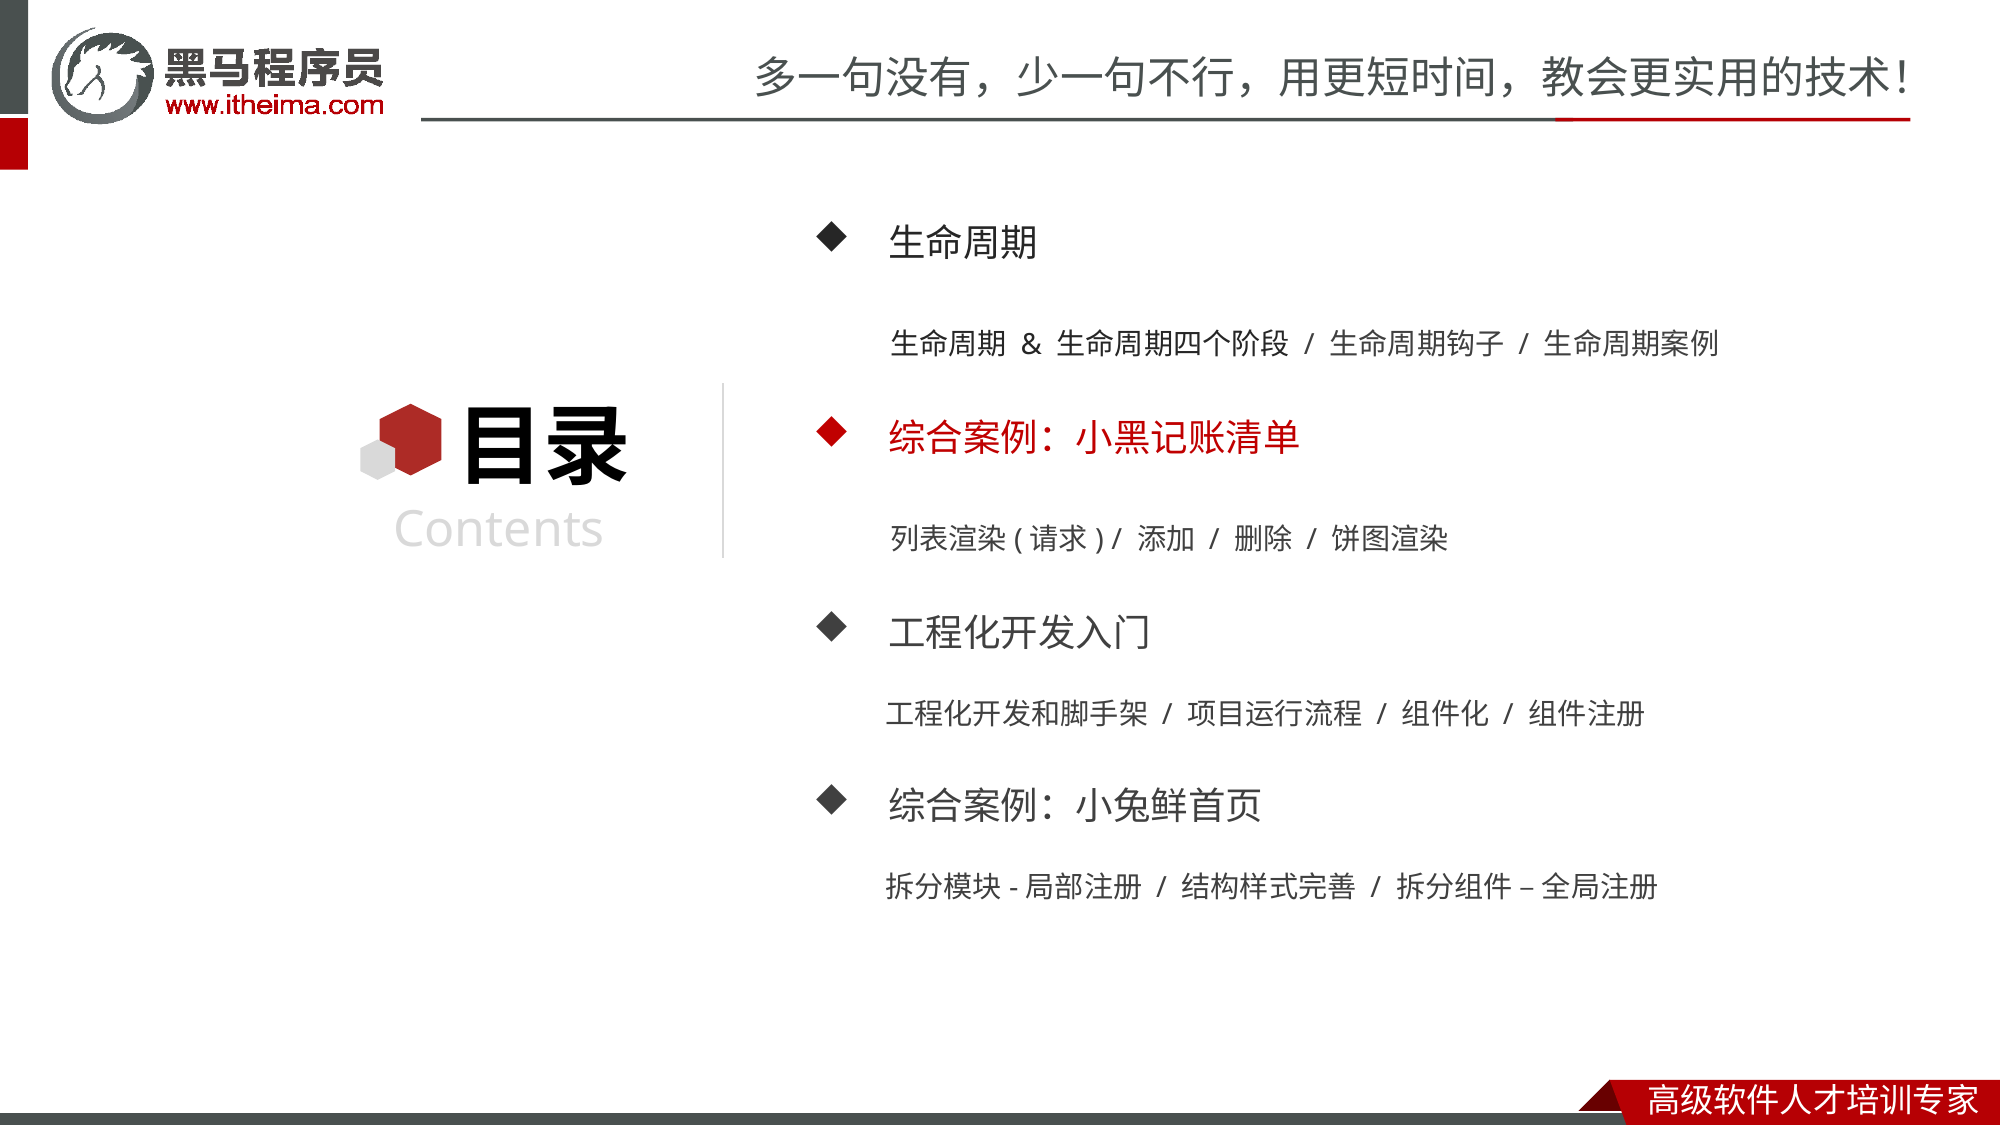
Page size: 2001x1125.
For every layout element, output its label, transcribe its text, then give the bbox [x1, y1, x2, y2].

list 生命周期 生命周期 & 生命周期四个阶段 / 生命周期钩子 / 生命周期案例 综合案例：小黑记账清单 列表渲染(请求) / 添加 / 删除 / 饼图渲染 工程化开发入门 工程化开发和脚手架 / 项目运行流程 / 组件化 / 组件注册 综合案例：小兔鲜首页 拆分模块-局部注册 / 结构样式完善 / 拆分组件 – 全局注册 [798, 178, 1832, 975]
picture [50, 26, 384, 125]
